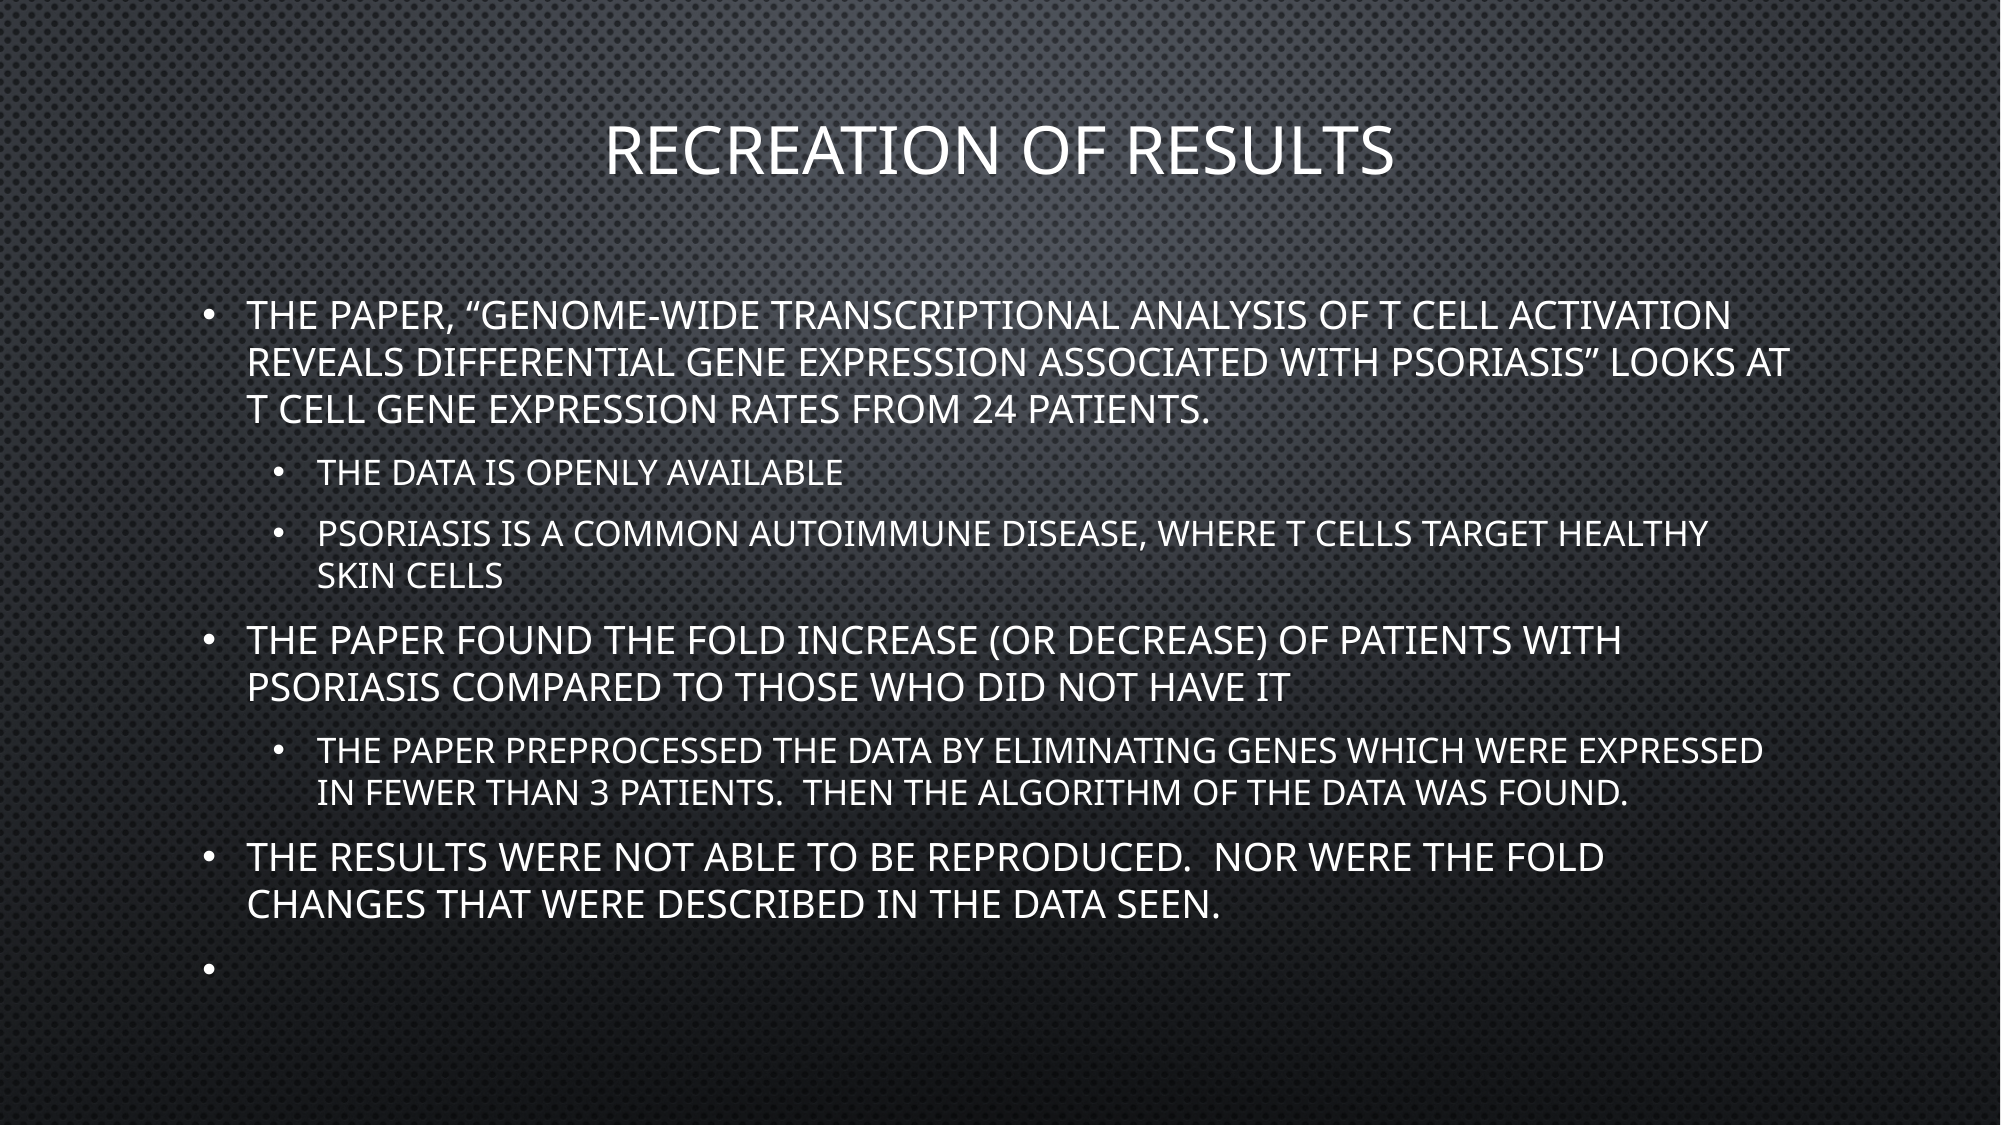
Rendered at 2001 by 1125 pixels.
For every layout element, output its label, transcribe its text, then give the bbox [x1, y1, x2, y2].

title Recreation of results [187, 99, 1813, 244]
list The paper, “Genome-wide transcriptional analysis of T cell activation reveals differential gene expression associated with psoriasis” looks at T cell gene expression rates from 24 patients. The data is openly available Psoriasis is a common autoimmune disease, where T cells target healthy skin cells The paper found the fold increase (or decrease) of patients with psoriasis compared to those who did not have it The paper preprocessed the data by eliminating genes which were expressed in fewer than 3 patients. Then the algorithm of the data was found. The results were not able to be reproduced. Nor were the fold changes that were described in the data seen. [187, 282, 1813, 1009]
